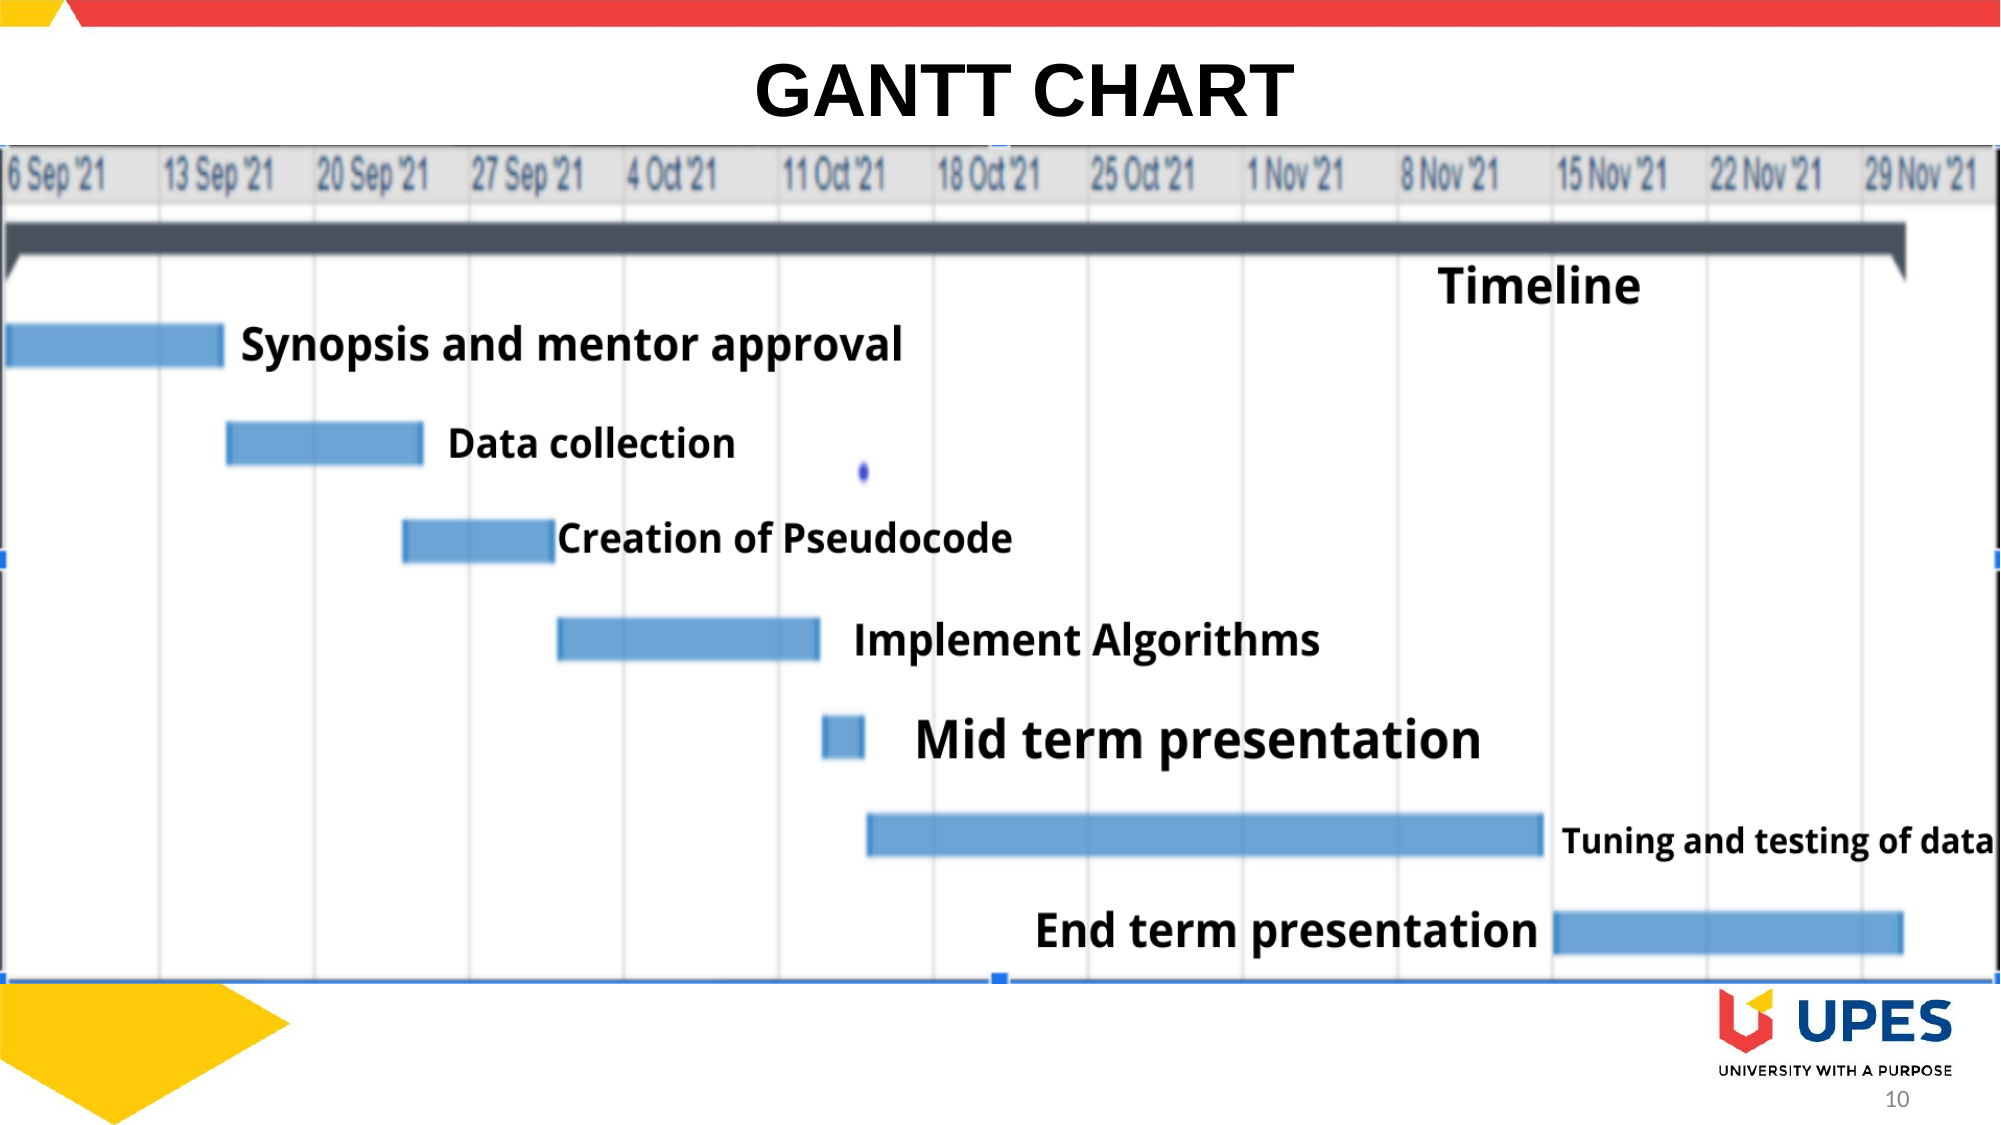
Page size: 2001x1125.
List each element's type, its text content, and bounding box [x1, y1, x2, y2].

title GANTT CHART [125, 27, 1925, 142]
picture [0, 0, 2001, 1125]
